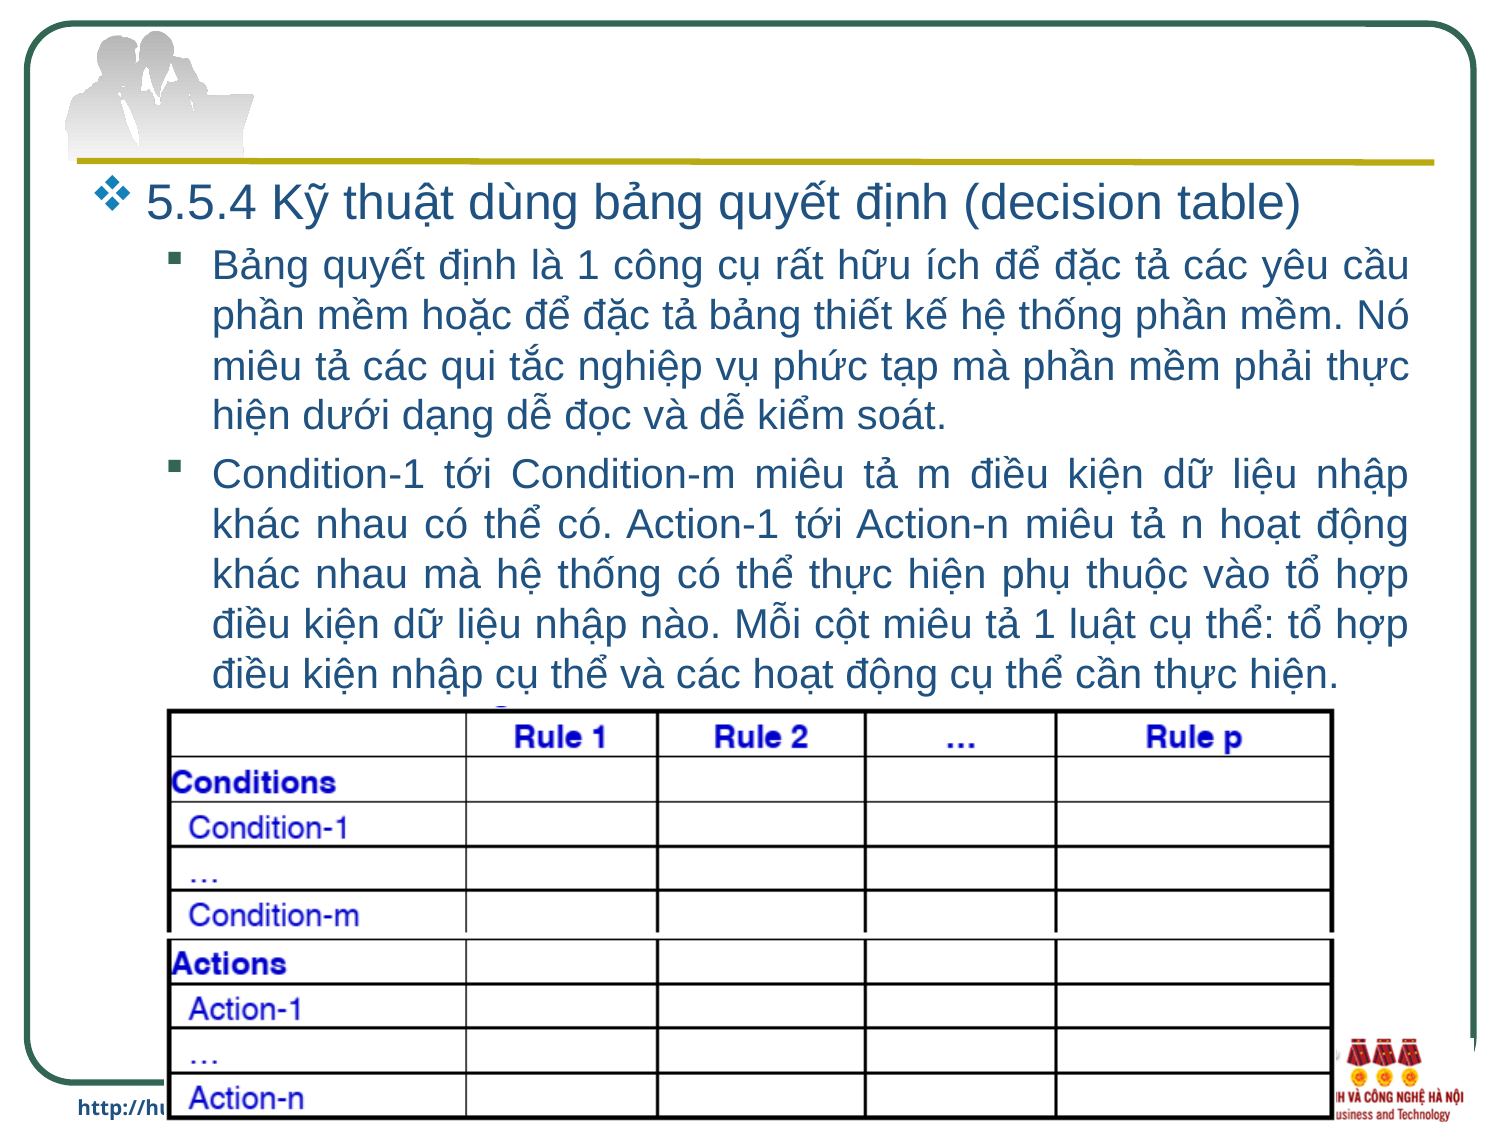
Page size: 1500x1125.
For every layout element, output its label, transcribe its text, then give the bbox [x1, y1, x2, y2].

picture [163, 706, 1474, 1125]
list 5.5.4 Kỹ thuật dùng bảng quyết định (decision table) Bảng quyết định là 1 công cụ rất hữu ích để đặc tả các yêu cầu phần mềm hoặc để đặc tả bảng thiết kế hệ thống phần mềm. Nó miêu tả các qui tắc nghiệp vụ phức tạp mà phần mềm phải thực hiện dưới dạng dễ đọc và dễ kiểm soát. Condition-1 tới Condition-m miêu tả m điều kiện dữ liệu nhập khác nhau có thể có. Action-1 tới Action-n miêu tả n hoạt động khác nhau mà hệ thống có thể thực hiện phụ thuộc vào tổ hợp điều kiện dữ liệu nhập nào. Mỗi cột miêu tả 1 luật cụ thể: tổ hợp điều kiện nhập cụ thể và các hoạt động cụ thể cần thực hiện. [75, 162, 1425, 1000]
slide_number http://hubt.edu.vn [62, 1087, 163, 1125]
